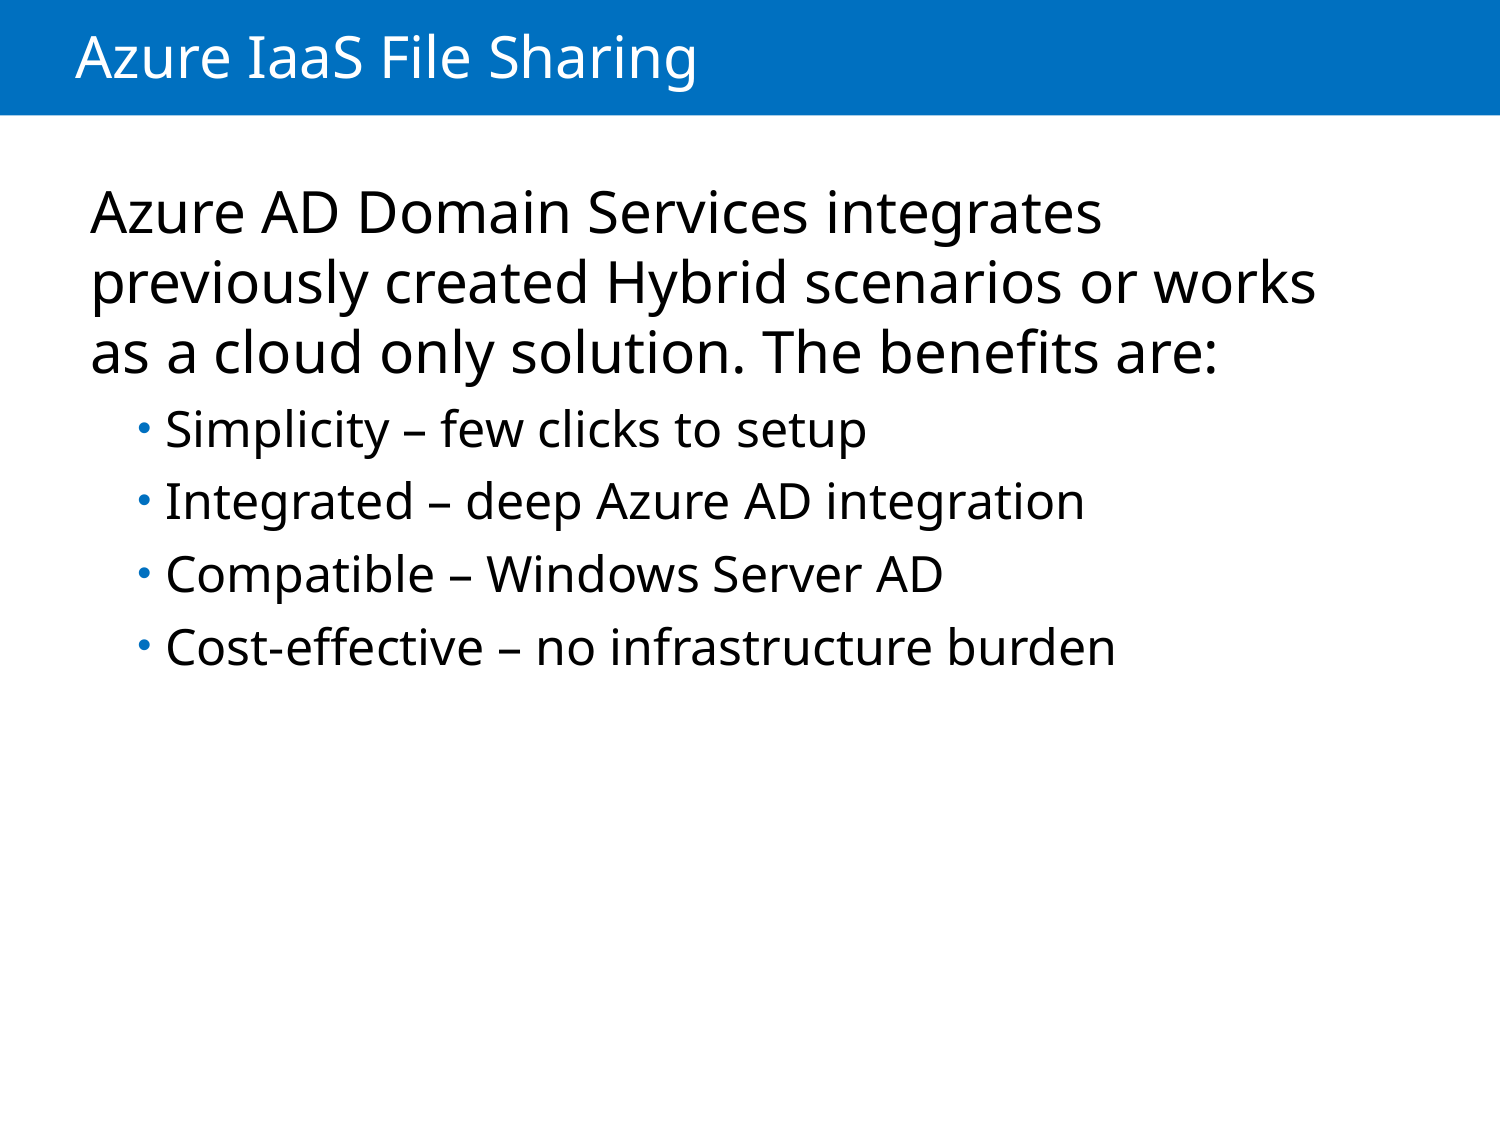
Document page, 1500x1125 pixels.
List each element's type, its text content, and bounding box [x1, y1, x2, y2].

text_box Azure AD Domain Services integrates previously created Hybrid scenarios or works as a cloud only solution. The benefits are: Simplicity – few clicks to setup Integrated – deep Azure AD integration Compatible – Windows Server AD Cost-effective – no infrastructure burden [75, 167, 1408, 1012]
title Azure IaaS File Sharing [75, 0, 1351, 122]
